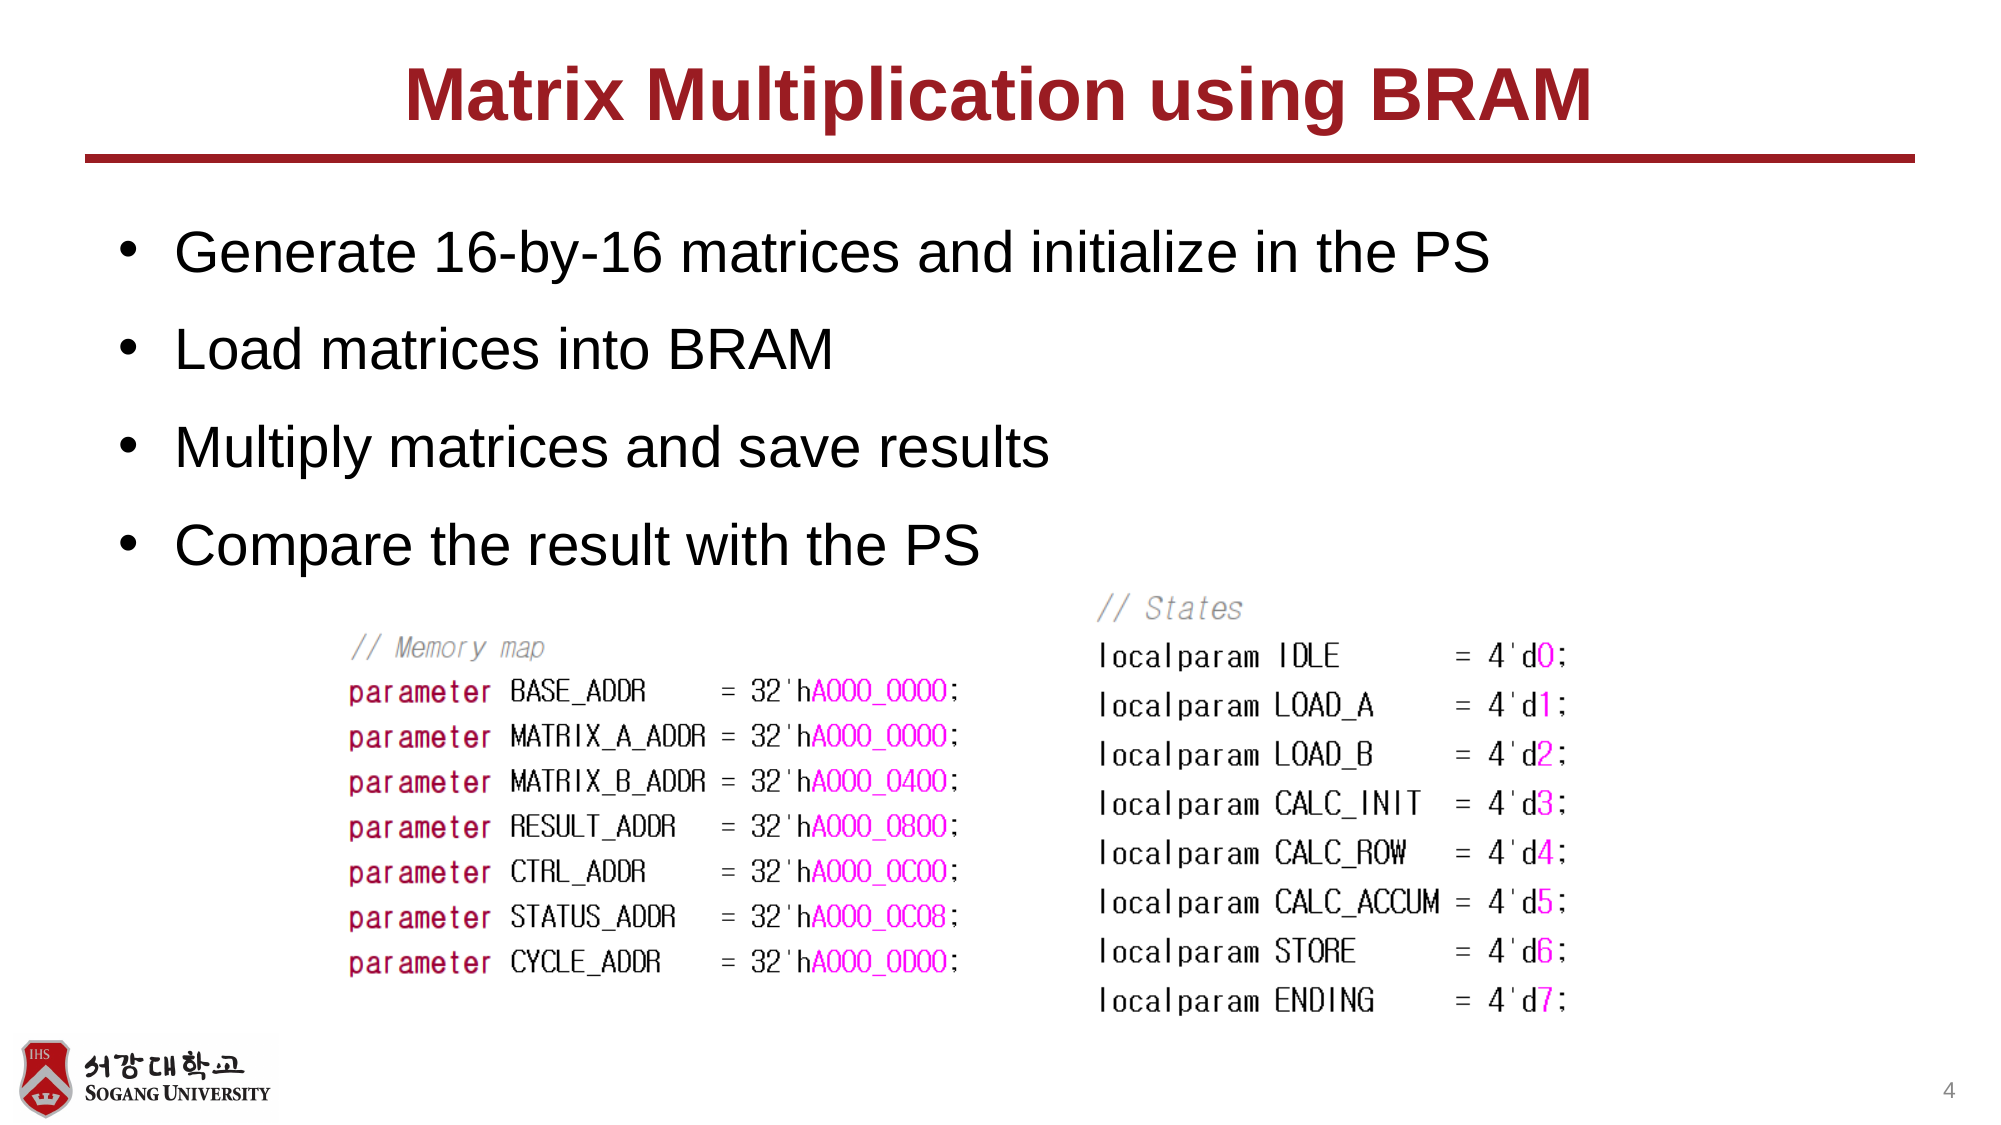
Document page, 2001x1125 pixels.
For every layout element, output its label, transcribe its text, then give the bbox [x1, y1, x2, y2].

picture [1091, 573, 1582, 1042]
slide_number 3 [1520, 1059, 1971, 1120]
list Generate 16-by-16 matrices and initialize in the PS Load matrices into BRAM Multiply matrices and save results Compare the result with the PS [84, 199, 1916, 996]
picture [342, 615, 960, 1000]
title Matrix Multiplication using BRAM [84, 39, 1916, 154]
picture [13, 1033, 279, 1123]
